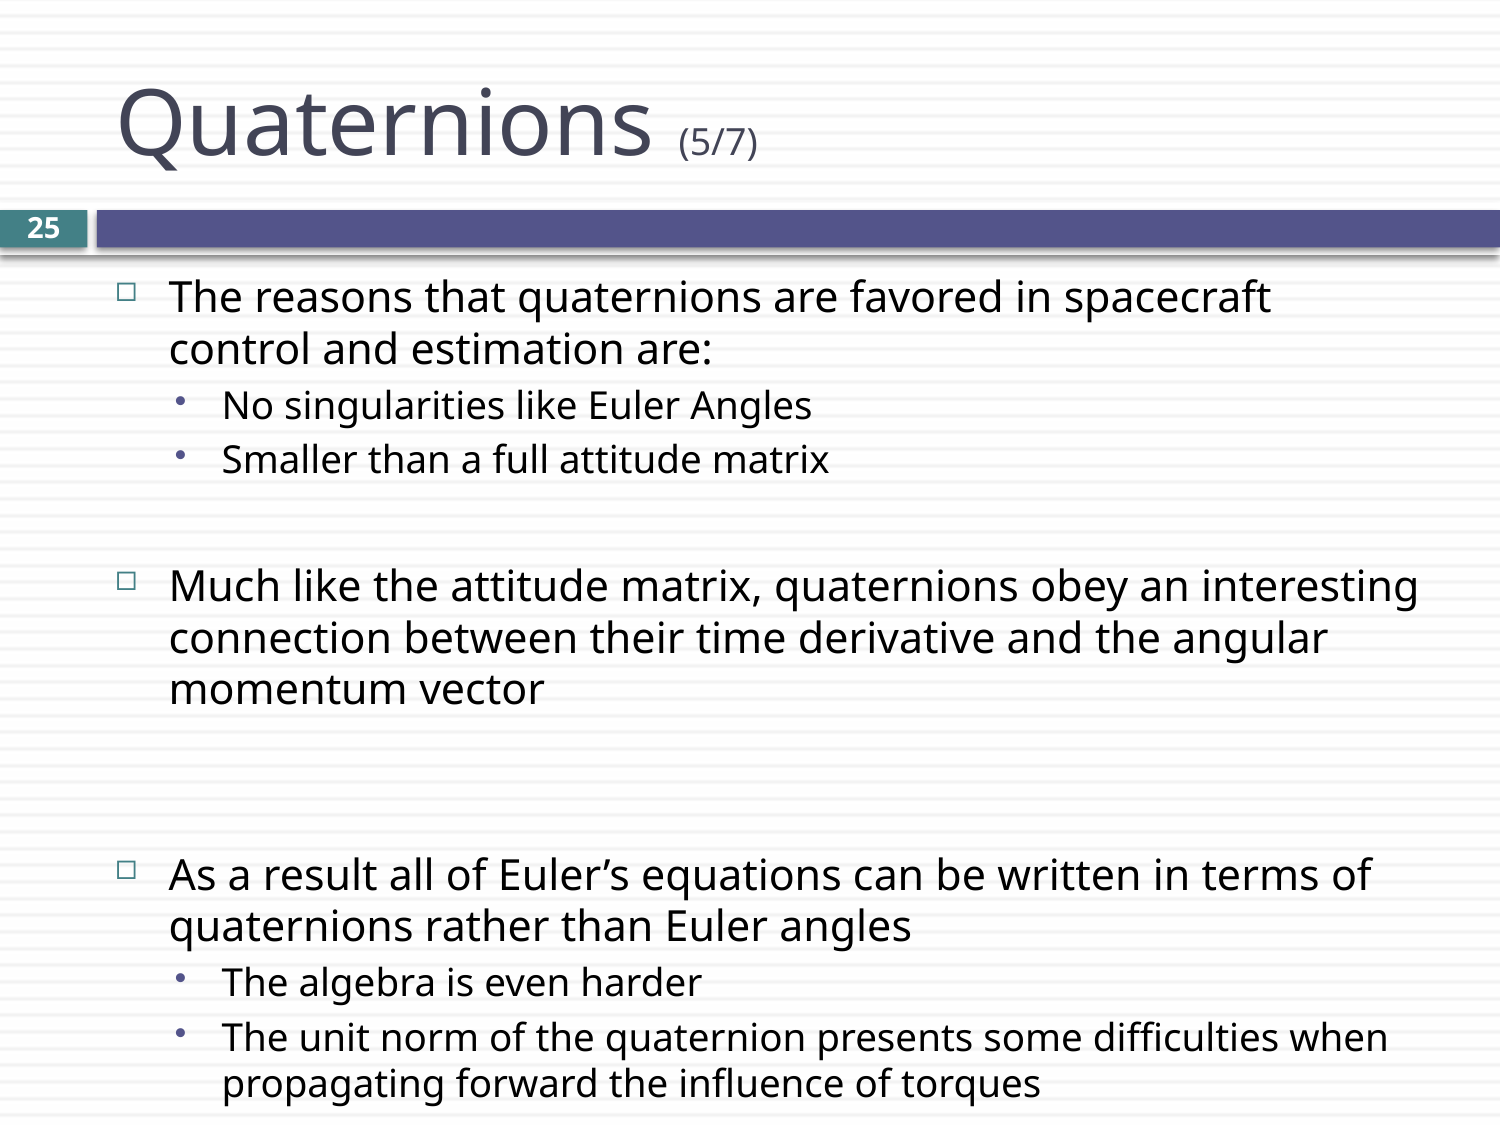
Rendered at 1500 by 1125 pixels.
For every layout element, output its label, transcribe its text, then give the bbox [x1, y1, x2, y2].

slide_number 25 [0, 208, 88, 249]
title Quaternions (5/7) [100, 37, 1438, 200]
